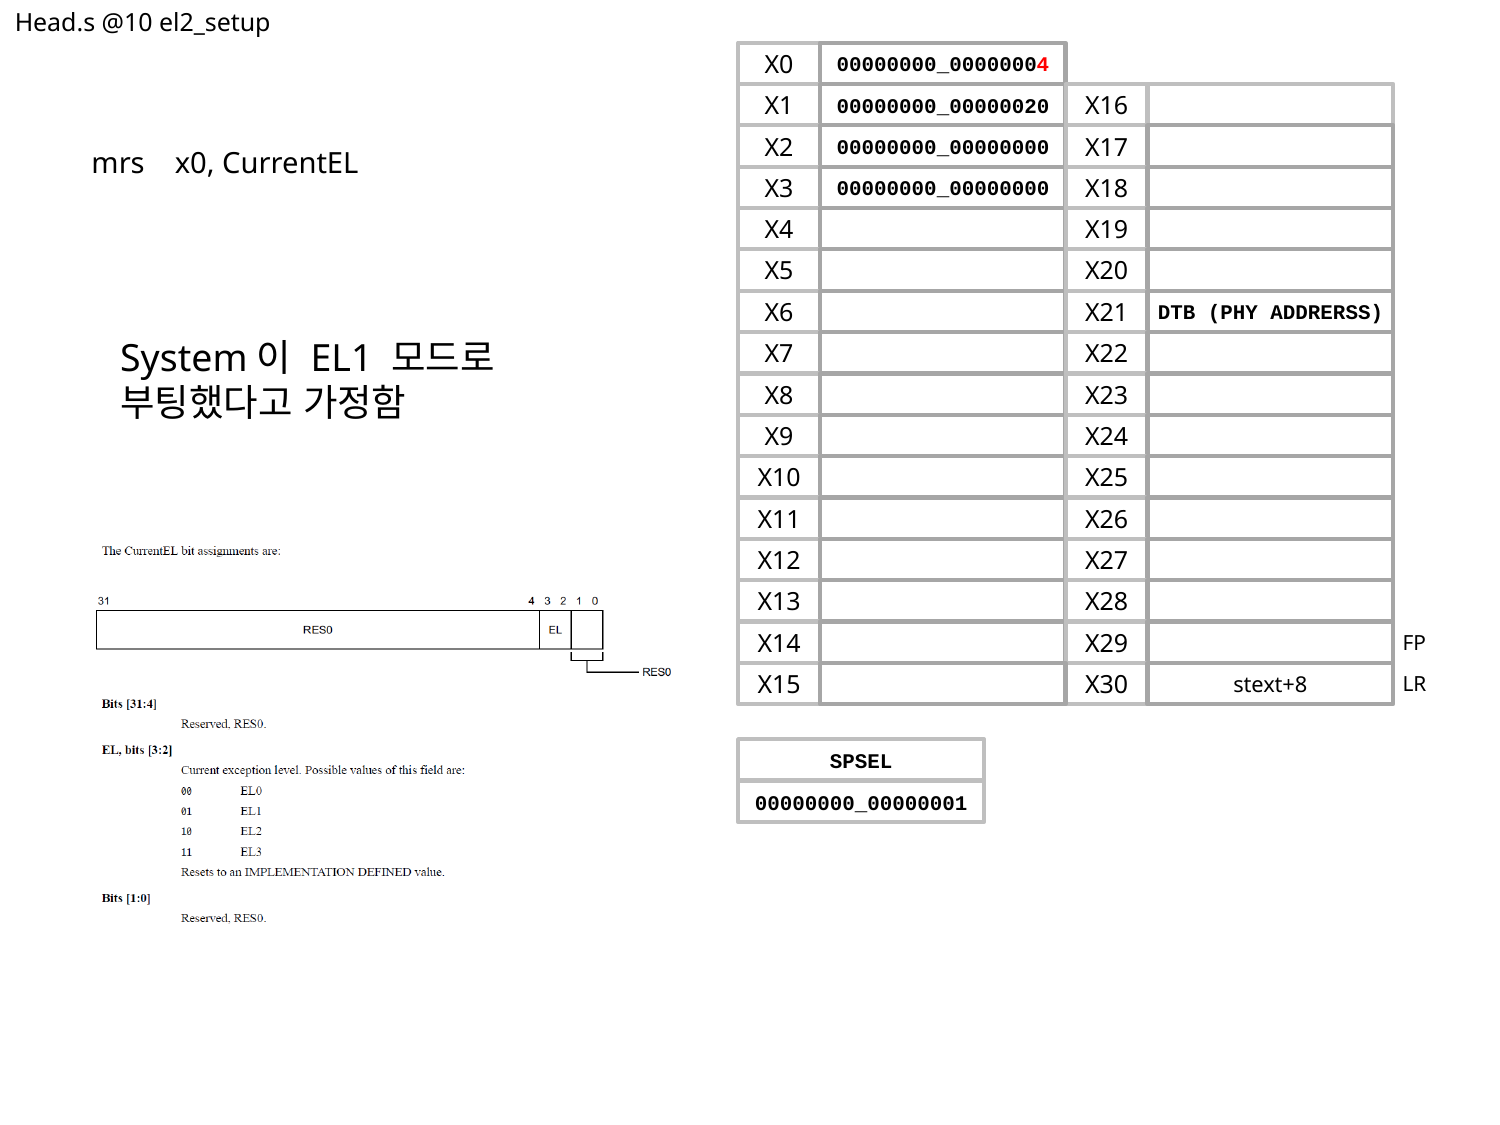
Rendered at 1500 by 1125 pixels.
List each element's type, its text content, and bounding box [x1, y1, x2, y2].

picture [52, 538, 676, 936]
text_box System이 EL1 모드로 부팅했다고 가정함 [105, 326, 521, 431]
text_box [737, 42, 1470, 705]
text_box mrs x0, CurrentEL [76, 137, 703, 327]
text_box Head.s @10 el2_setup [0, 0, 443, 45]
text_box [737, 738, 985, 823]
